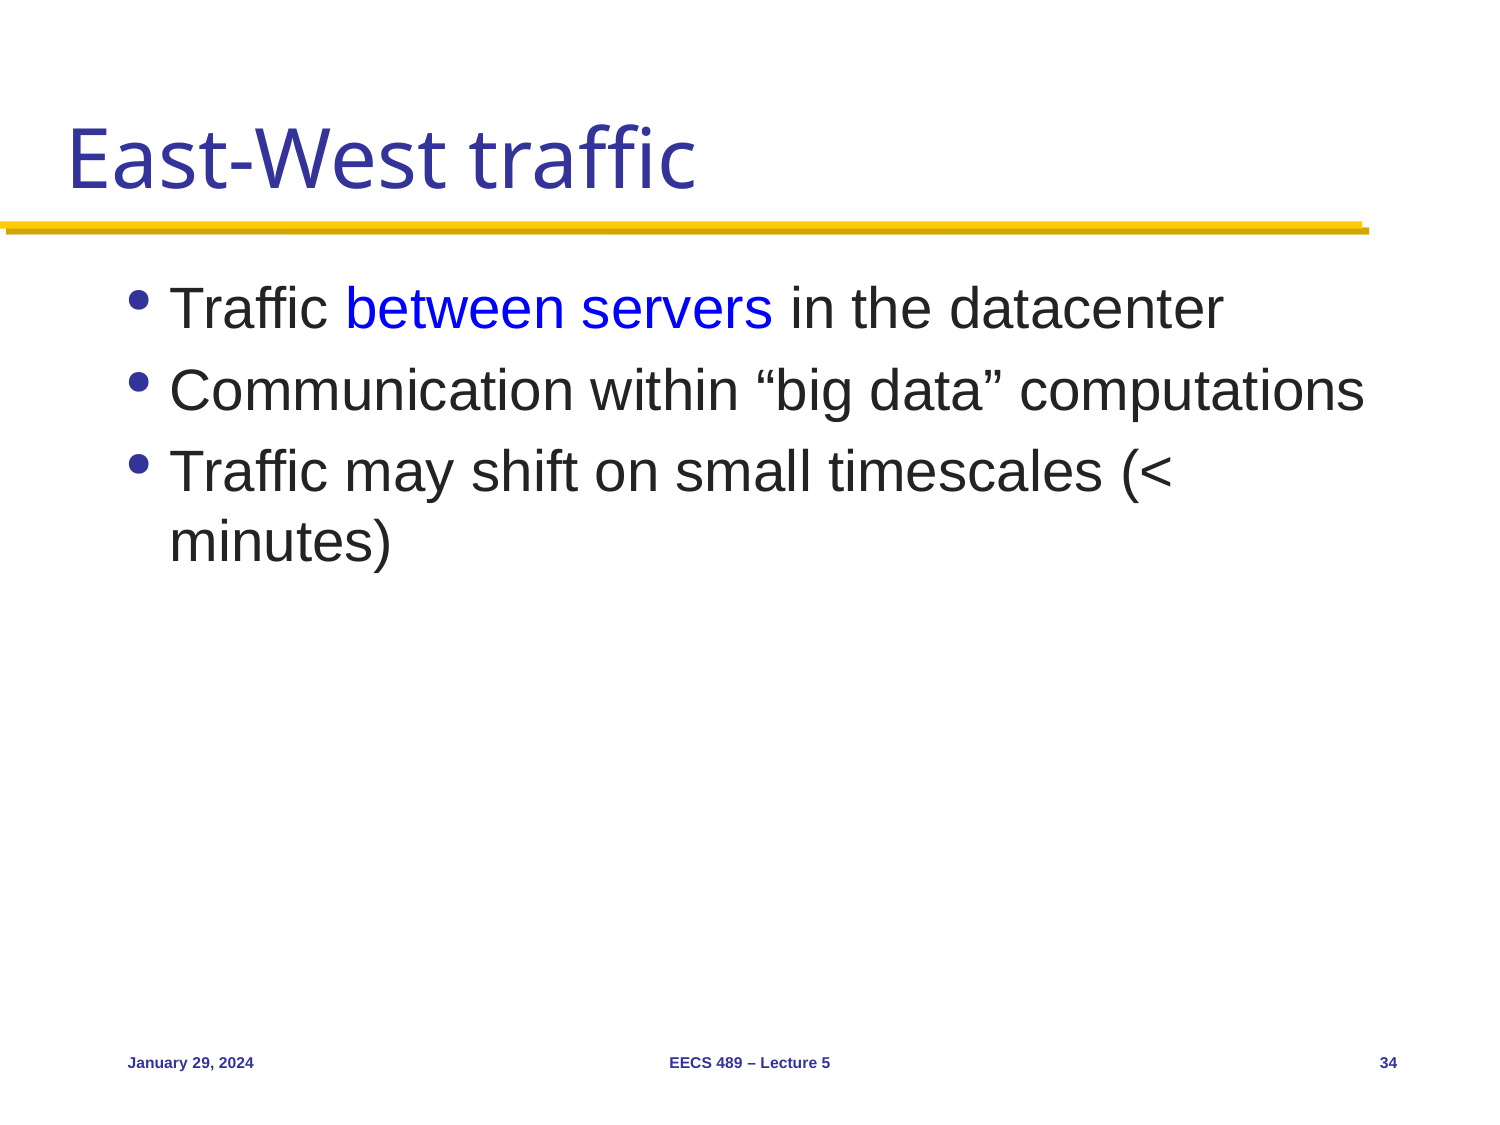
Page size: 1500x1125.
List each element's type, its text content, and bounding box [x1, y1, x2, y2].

title East-West traffic [49, 24, 1451, 213]
slide_number 34 [1312, 1024, 1413, 1101]
footer EECS 489 – Lecture 5 [512, 1024, 988, 1101]
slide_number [112, 1024, 426, 1101]
list Traffic between servers in the datacenter Communication within “big data” computations Traffic may shift on small timescales (< minutes) [112, 262, 1413, 988]
